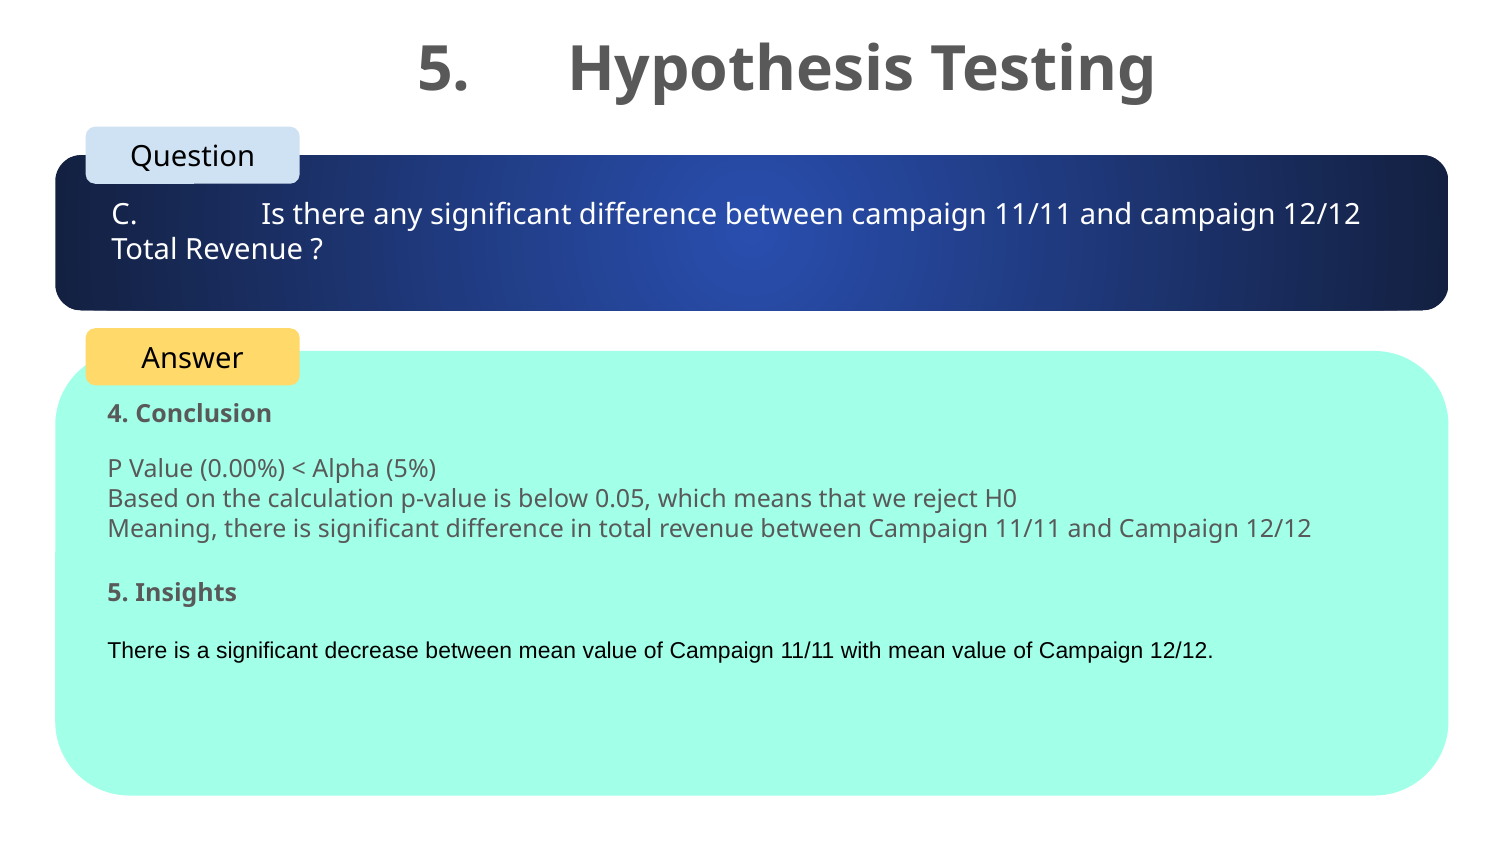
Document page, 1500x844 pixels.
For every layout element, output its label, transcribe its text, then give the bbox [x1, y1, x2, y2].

text_box [55, 350, 1449, 796]
text_box Answer [85, 328, 300, 385]
text_box 4. Conclusion P Value (0.00%) < Alpha (5%) Based on the calculation p-value is below 0.05, which means that we reject H0 Meaning, there is significant difference in total revenue between Campaign 11/11 and Campaign 12/12 5. Insights There is a significant decrease between mean value of Campaign 11/11 with mean value of Campaign 12/12. [92, 378, 1408, 736]
text_box C. Is there any significant difference between campaign 11/11 and campaign 12/12 Total Revenue ? [96, 180, 1411, 280]
text_box [55, 155, 1449, 311]
text_box Question [85, 126, 300, 184]
list 5. Hypothesis Testing [257, 15, 1242, 115]
